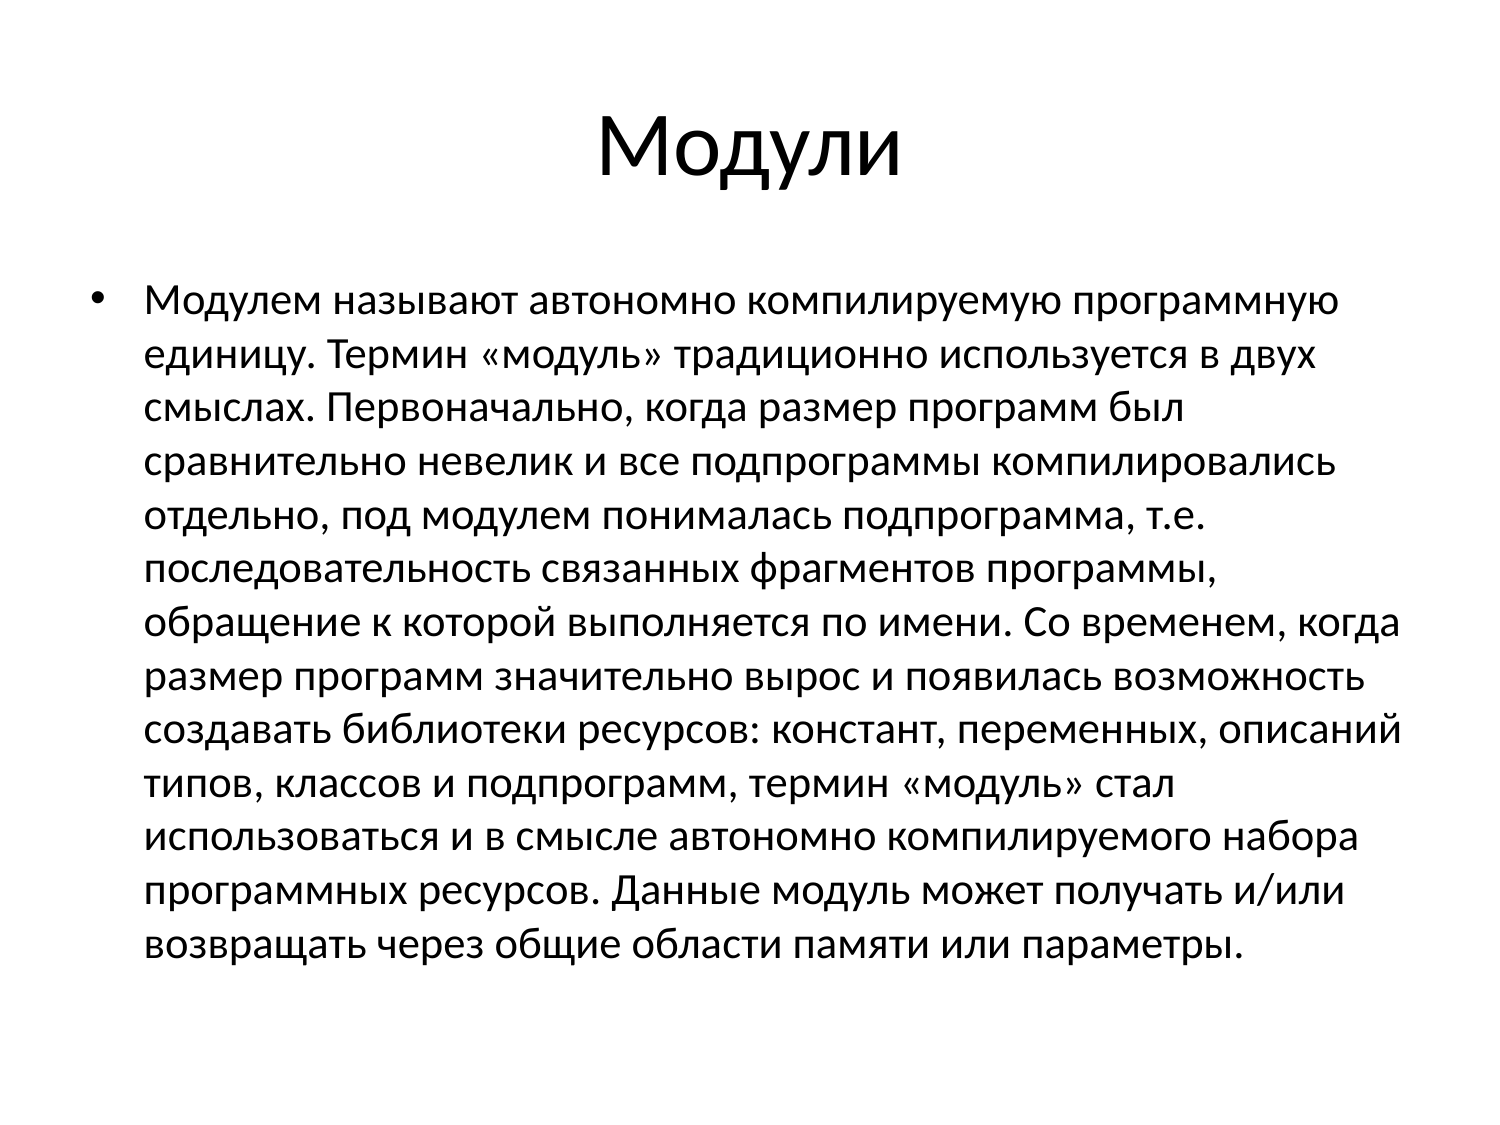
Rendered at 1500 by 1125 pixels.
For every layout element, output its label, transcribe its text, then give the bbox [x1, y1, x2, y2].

list Модулем называют автономно компилируемую программную единицу. Термин «модуль» традиционно используется в двух смыслах. Первоначально, когда размер программ был сравнительно невелик и все подпрограммы компилировались отдельно, под модулем понималась подпрограмма, т.е. последовательность связанных фрагментов программы, обращение к которой выполняется по имени. Со временем, когда размер программ значительно вырос и появилась возможность создавать библиотеки ресурсов: констант, переменных, описаний типов, классов и подпрограмм, термин «модуль» стал использоваться и в смысле автономно компилируемого набора программных ресурсов. Данные модуль может получать и/или возвращать через общие области памяти или параметры. [75, 262, 1425, 1005]
title Модули [75, 45, 1425, 233]
